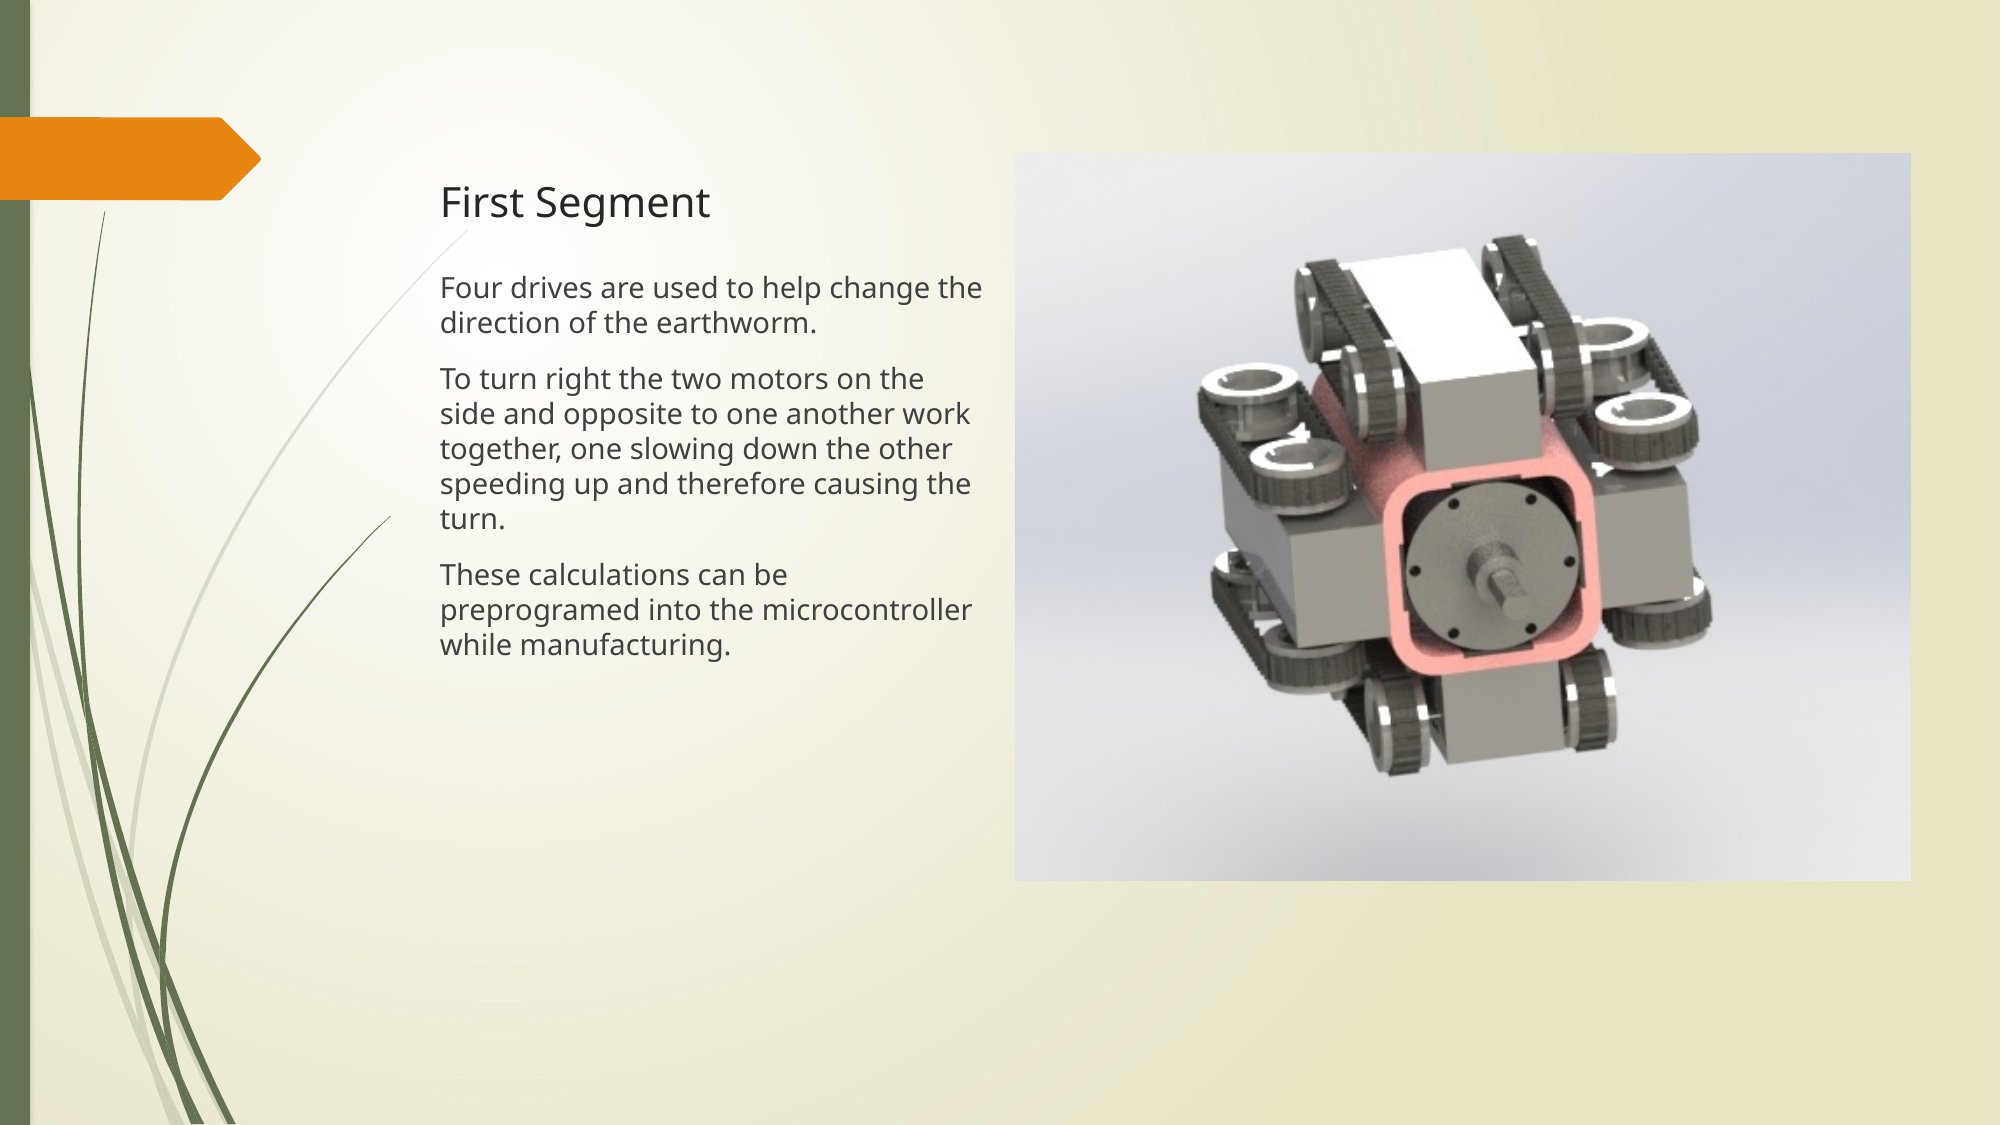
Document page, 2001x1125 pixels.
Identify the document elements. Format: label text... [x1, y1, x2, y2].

list Four drives are used to help change the direction of the earthworm. To turn right the two motors on the side and opposite to one another work together, one slowing down the other speeding up and therefore causing the turn. These calculations can be preprogramed into the microcontroller while manufacturing. [424, 262, 1000, 962]
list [1014, 152, 1911, 881]
title First Segment [424, 73, 1000, 234]
